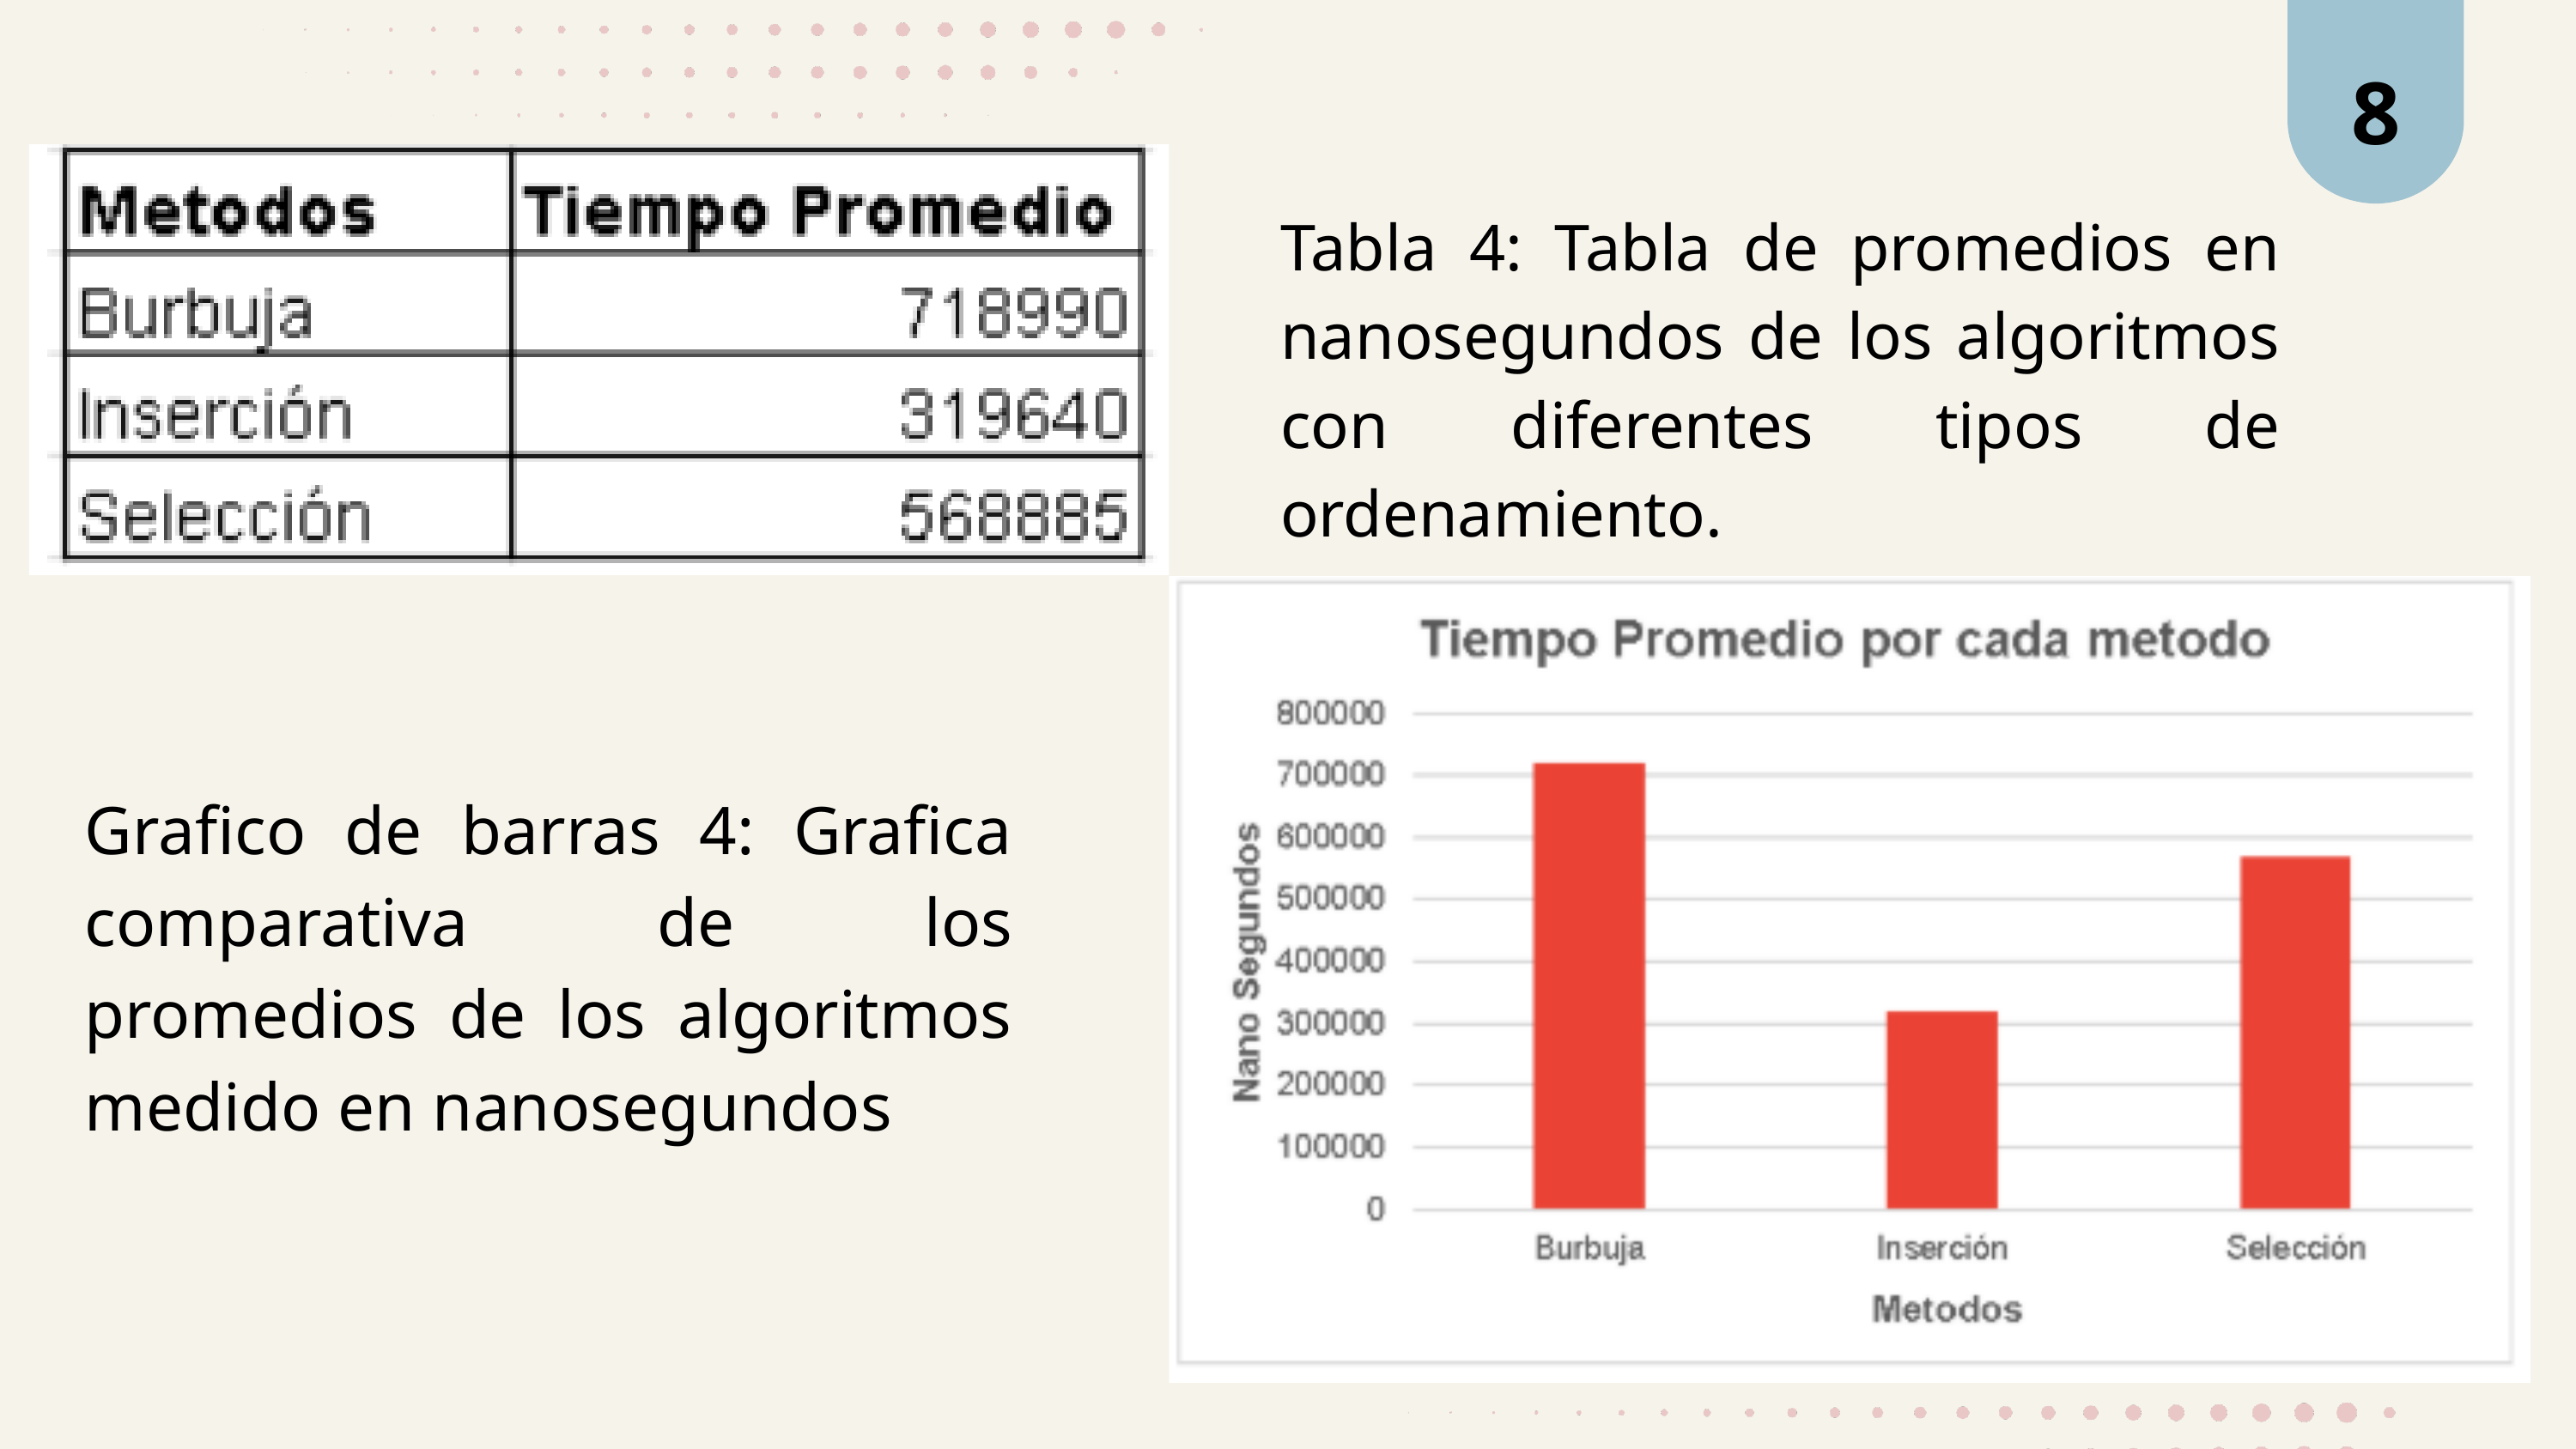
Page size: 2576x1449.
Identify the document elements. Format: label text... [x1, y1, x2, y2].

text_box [2280, 0, 2471, 204]
text_box Grafico de barras 4: Grafica comparativa de los promedios de los algoritmos medido en nanosegundos [84, 776, 1013, 1144]
text_box Tabla 4: Tabla de promedios en nanosegundos de los algoritmos con diferentes tipos de ordenamiento. [1280, 194, 2281, 550]
text_box [28, 144, 1170, 575]
text_box [1169, 576, 2530, 1383]
text_box [220, 0, 1251, 118]
text_box [1365, 1383, 2397, 1449]
